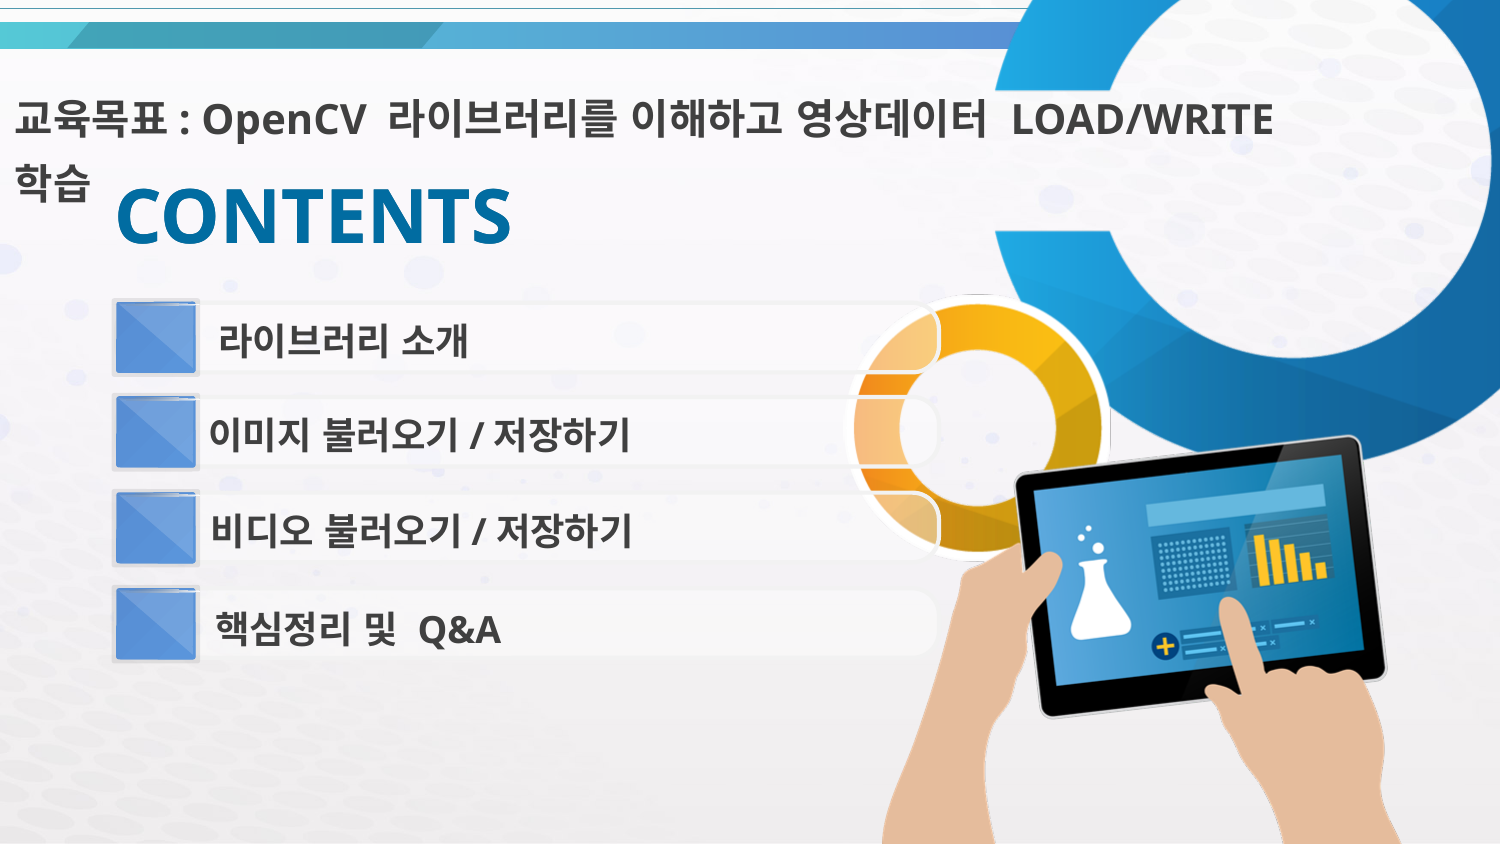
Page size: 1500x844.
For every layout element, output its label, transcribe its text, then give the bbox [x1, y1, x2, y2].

text_box 라이브러리 소개 [203, 297, 486, 371]
picture [0, 0, 1500, 844]
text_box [111, 488, 201, 568]
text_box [111, 392, 201, 472]
text_box 교육목표: OpenCV 라이브러리를 이해하고 영상데이터 LOAD/WRITE 학습 [0, 70, 838, 216]
text_box [205, 394, 838, 469]
text_box [424, 20, 838, 50]
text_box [97, 151, 541, 269]
text_box [205, 490, 838, 565]
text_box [111, 297, 201, 378]
text_box [205, 300, 838, 375]
text_box [205, 586, 838, 660]
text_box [111, 584, 201, 664]
text_box 비디오 불러오기/저장하기 [200, 486, 649, 561]
text_box [65, 19, 446, 51]
text_box 이미지 불러오기/저장하기 [201, 391, 647, 465]
text_box 핵심정리 및 Q&A [201, 584, 517, 659]
text_box [0, 20, 87, 50]
